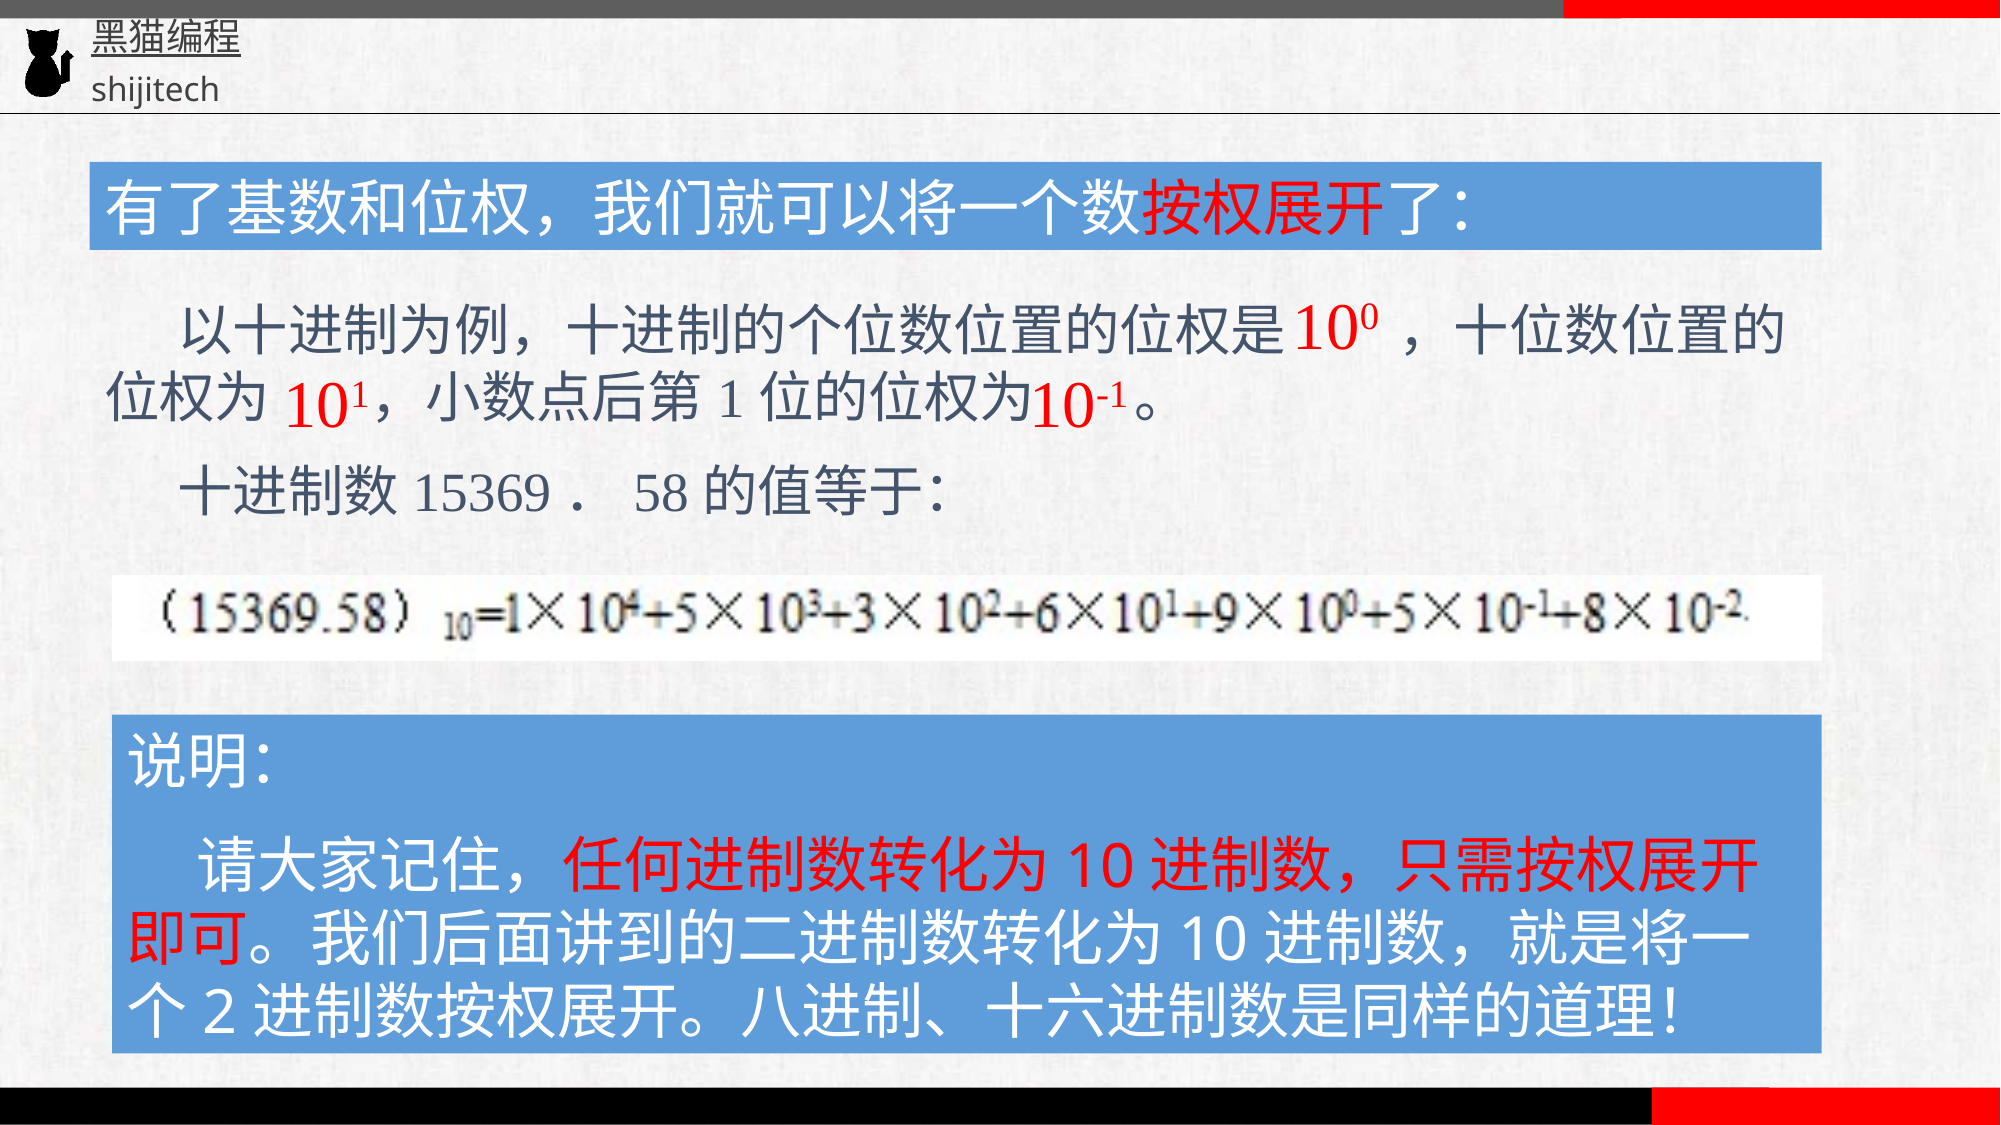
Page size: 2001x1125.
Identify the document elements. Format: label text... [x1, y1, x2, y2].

text_box 101 [268, 353, 426, 448]
text_box 10-1 [1014, 353, 1172, 448]
picture [0, 0, 2001, 1125]
picture [184, 25, 198, 29]
text_box 有了基数和位权，我们就可以将一个数按权展开了： [89, 161, 1822, 250]
text_box 说明： 请大家记住，任何进制数转化为10进制数，只需按权展开即可。我们后面讲到的二进制数转化为10进制数，就是将一个2进制数按权展开。八进制、十六进制数是同样的道理！ [112, 714, 1822, 1054]
text_box 100 [1277, 275, 1499, 370]
text_box 以十进制为例，十进制的个位数位置的位权是 ，十位数位置的位权为 ，小数点后第1位的位权为 。 十进制数15369．58的值等于： [89, 287, 1838, 531]
